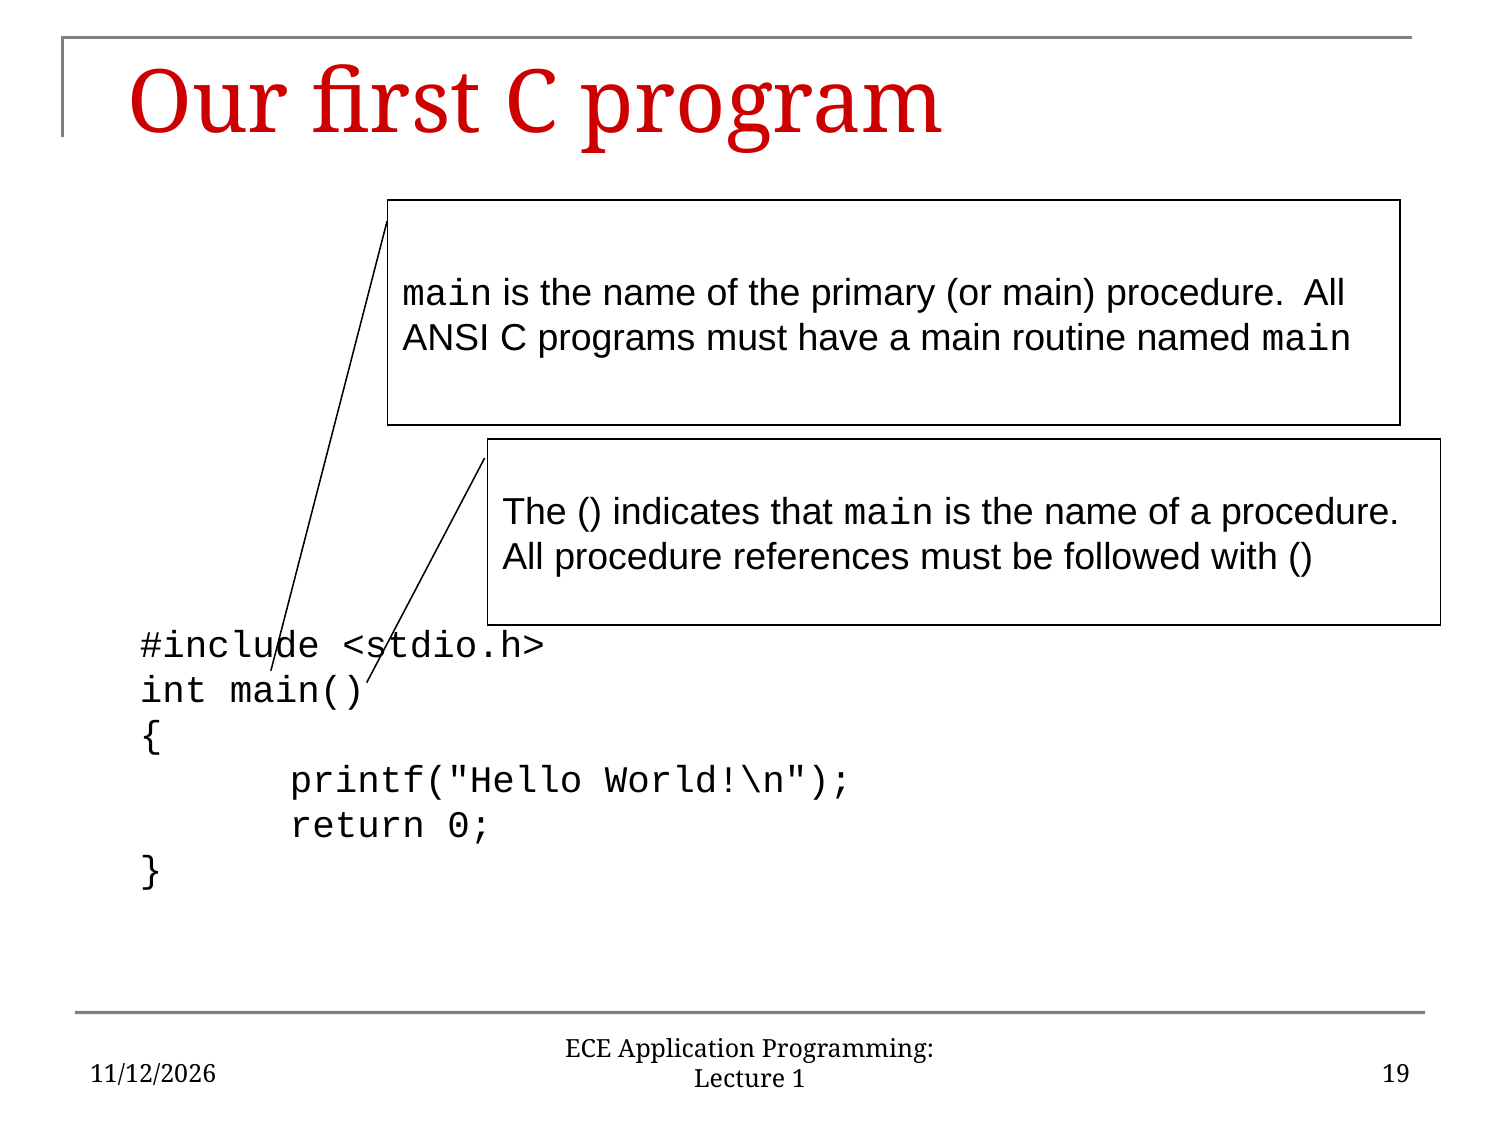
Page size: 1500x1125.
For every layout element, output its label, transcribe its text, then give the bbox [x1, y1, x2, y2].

title Our first C program [112, 37, 1388, 175]
text_box The () indicates that main is the name of a procedure. All procedure references must be followed with () [487, 439, 1441, 625]
slide_number 19 [1074, 1023, 1426, 1100]
footer ECE Application Programming: Lecture 1 [512, 1024, 988, 1101]
text_box #include <stdio.h> int main() { printf("Hello World!\n"); return 0; } [124, 612, 1413, 898]
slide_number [74, 1023, 426, 1100]
text_box main is the name of the primary (or main) procedure. All ANSI C programs must have a main routine named main [270, 199, 1401, 671]
